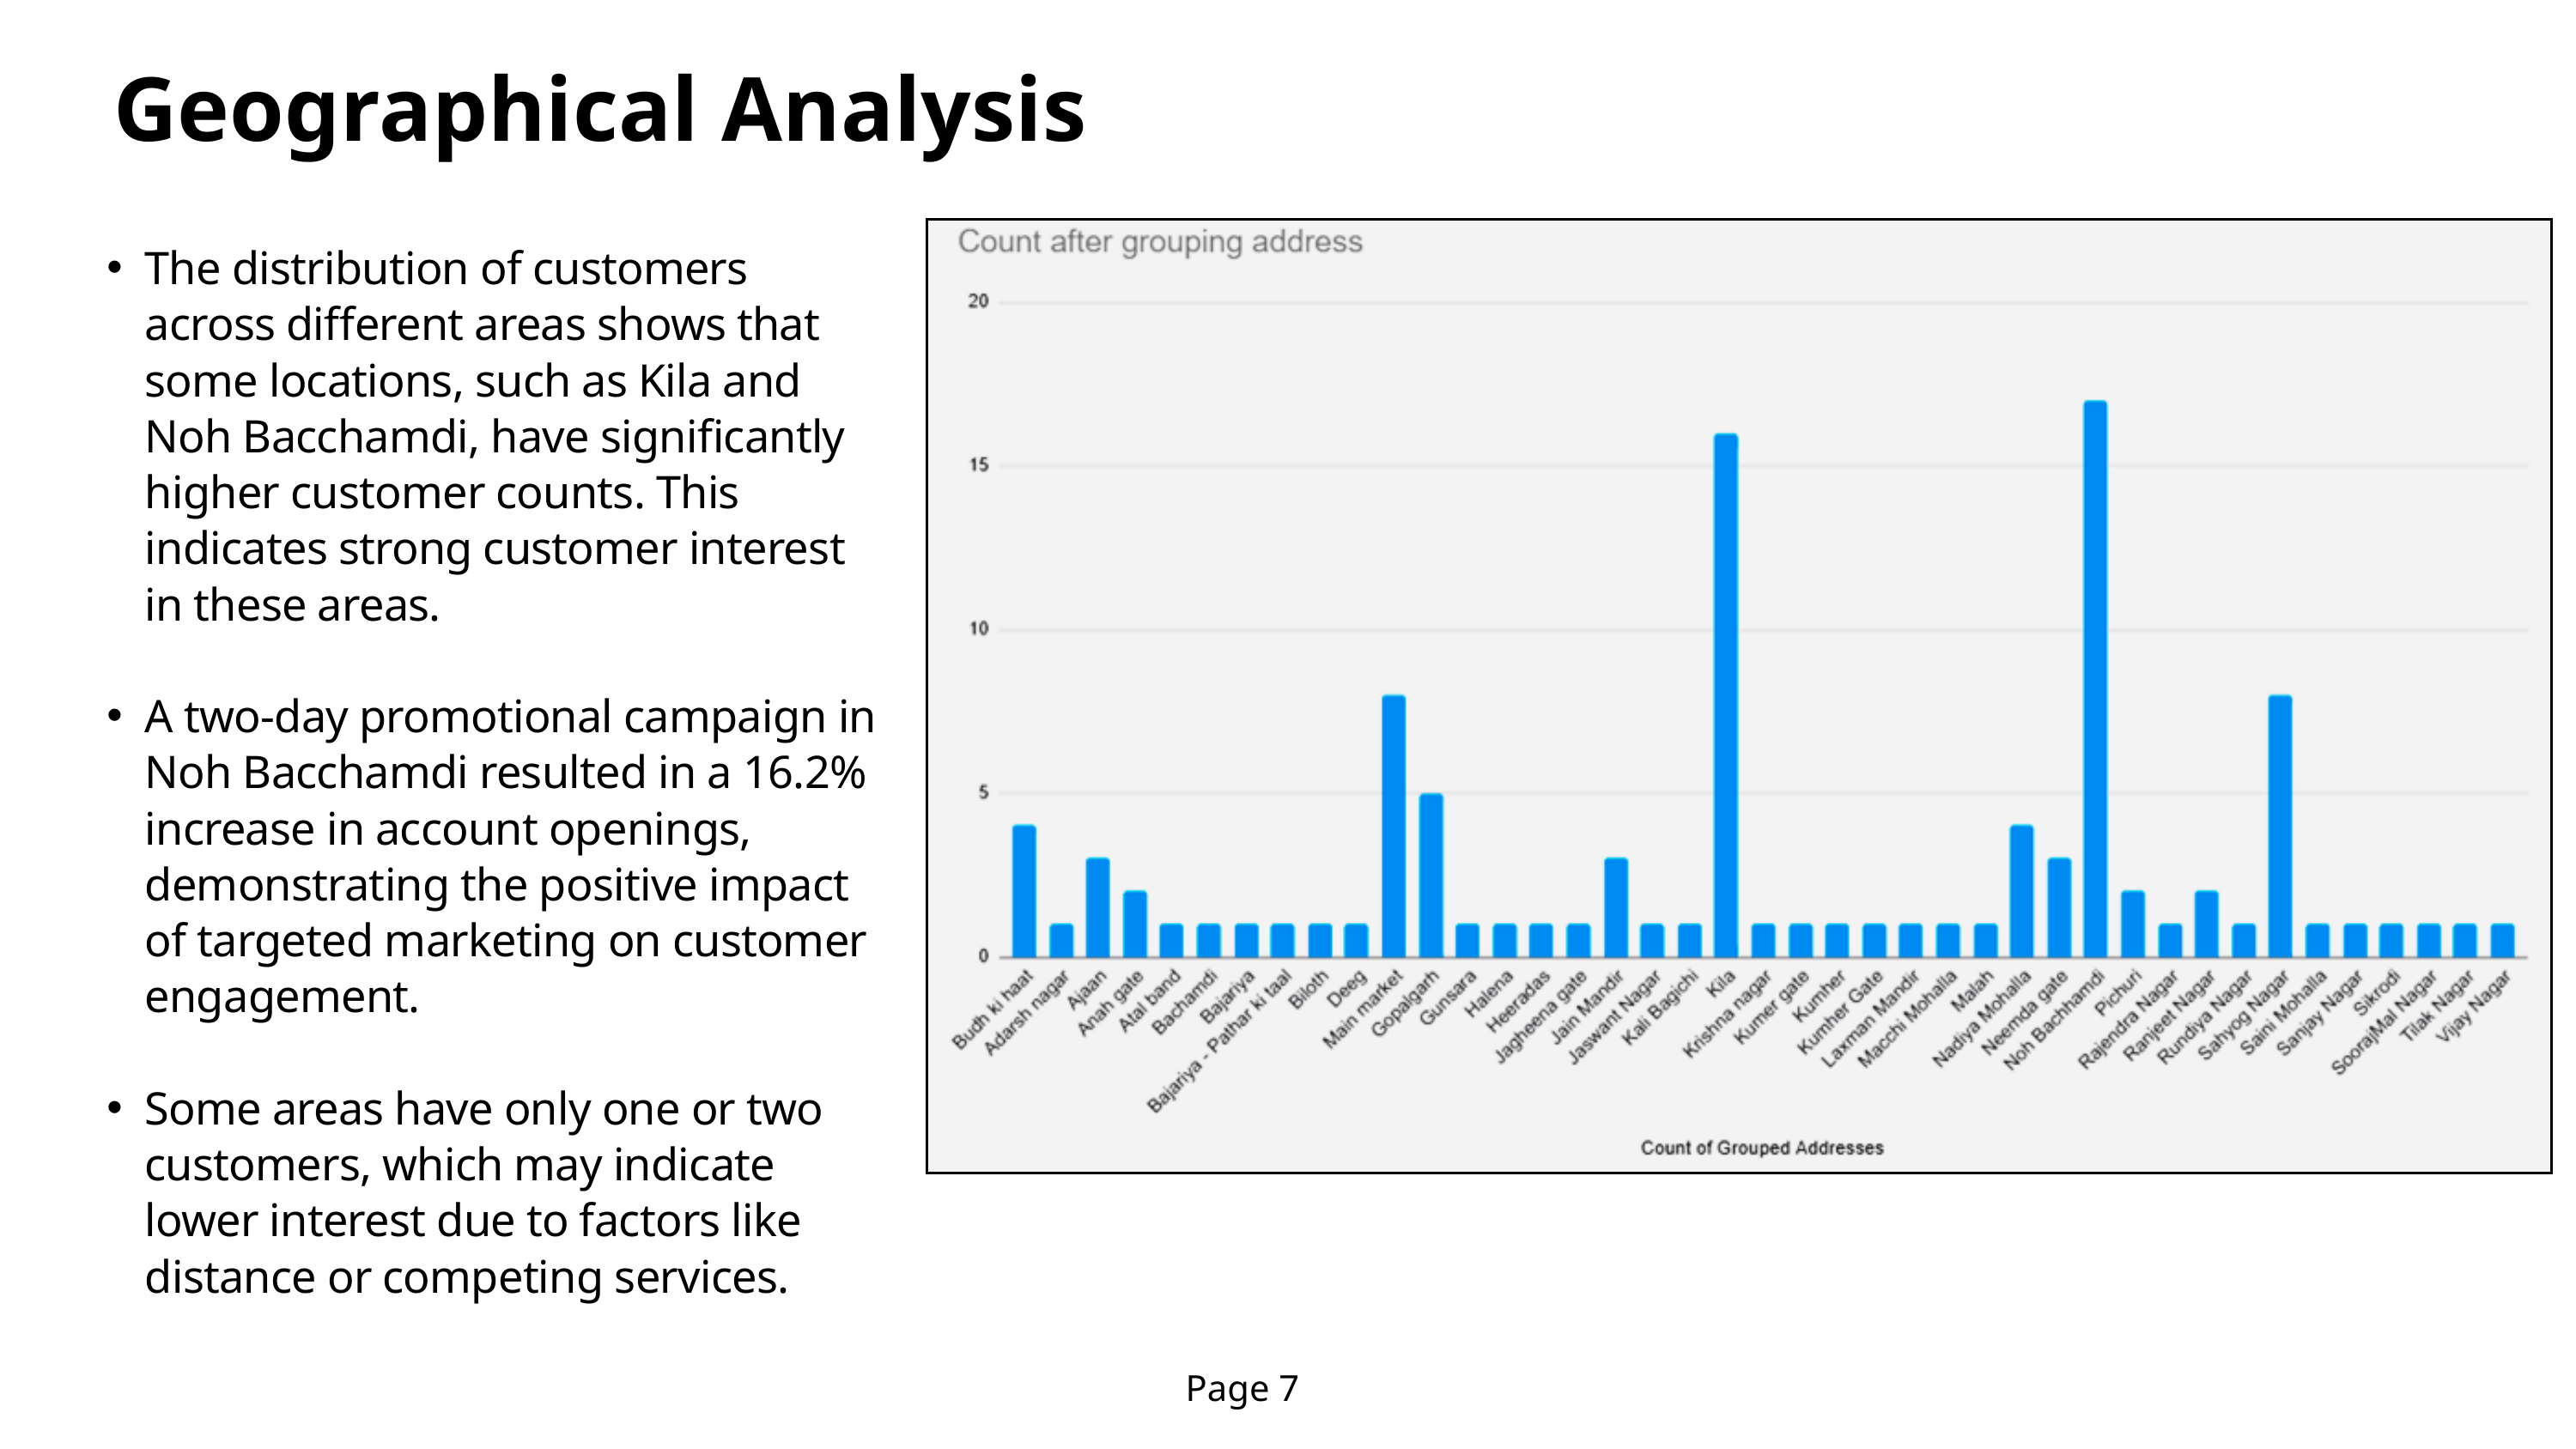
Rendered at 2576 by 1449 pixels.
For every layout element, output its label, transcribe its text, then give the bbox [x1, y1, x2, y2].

text_box The distribution of customers across different areas shows that some locations, such as Kila and Noh Bacchamdi, have significantly higher customer counts. This indicates strong customer interest in these areas. A two-day promotional campaign in Noh Bacchamdi resulted in a 16.2% increase in account openings, demonstrating the positive impact of targeted marketing on customer engagement. Some areas have only one or two customers, which may indicate lower interest due to factors like distance or competing services. [69, 237, 887, 1302]
text_box Page 7 [1185, 1358, 1300, 1410]
text_box Geographical Analysis [0, 61, 1439, 160]
text_box [927, 219, 2552, 1173]
